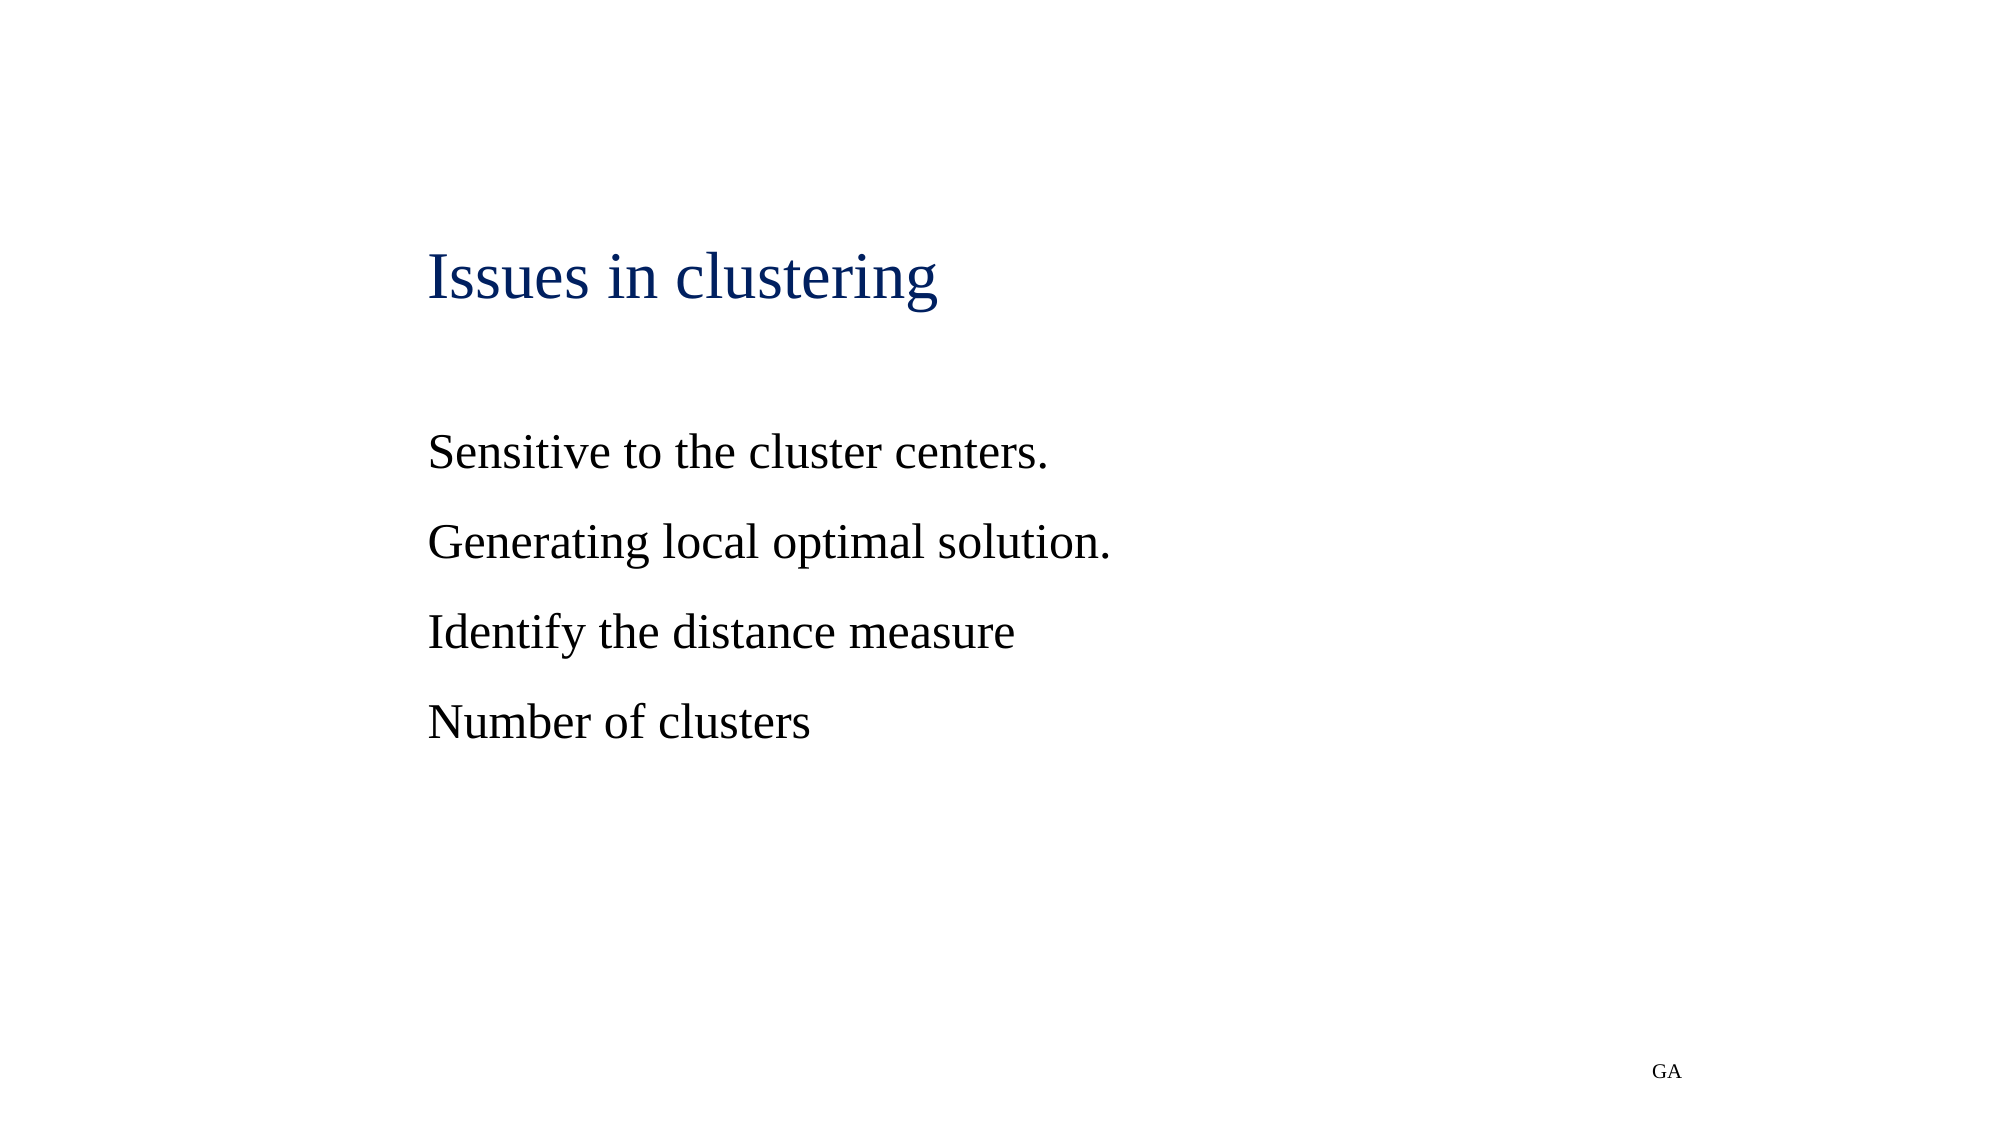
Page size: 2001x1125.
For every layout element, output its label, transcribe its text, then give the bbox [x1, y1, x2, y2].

text_box Sensitive to the cluster centers. Generating local optimal solution. Identify the distance measure Number of clusters [412, 380, 1663, 846]
text_box Issues in clustering [412, 224, 1563, 320]
text_box GA [1637, 1050, 1775, 1090]
